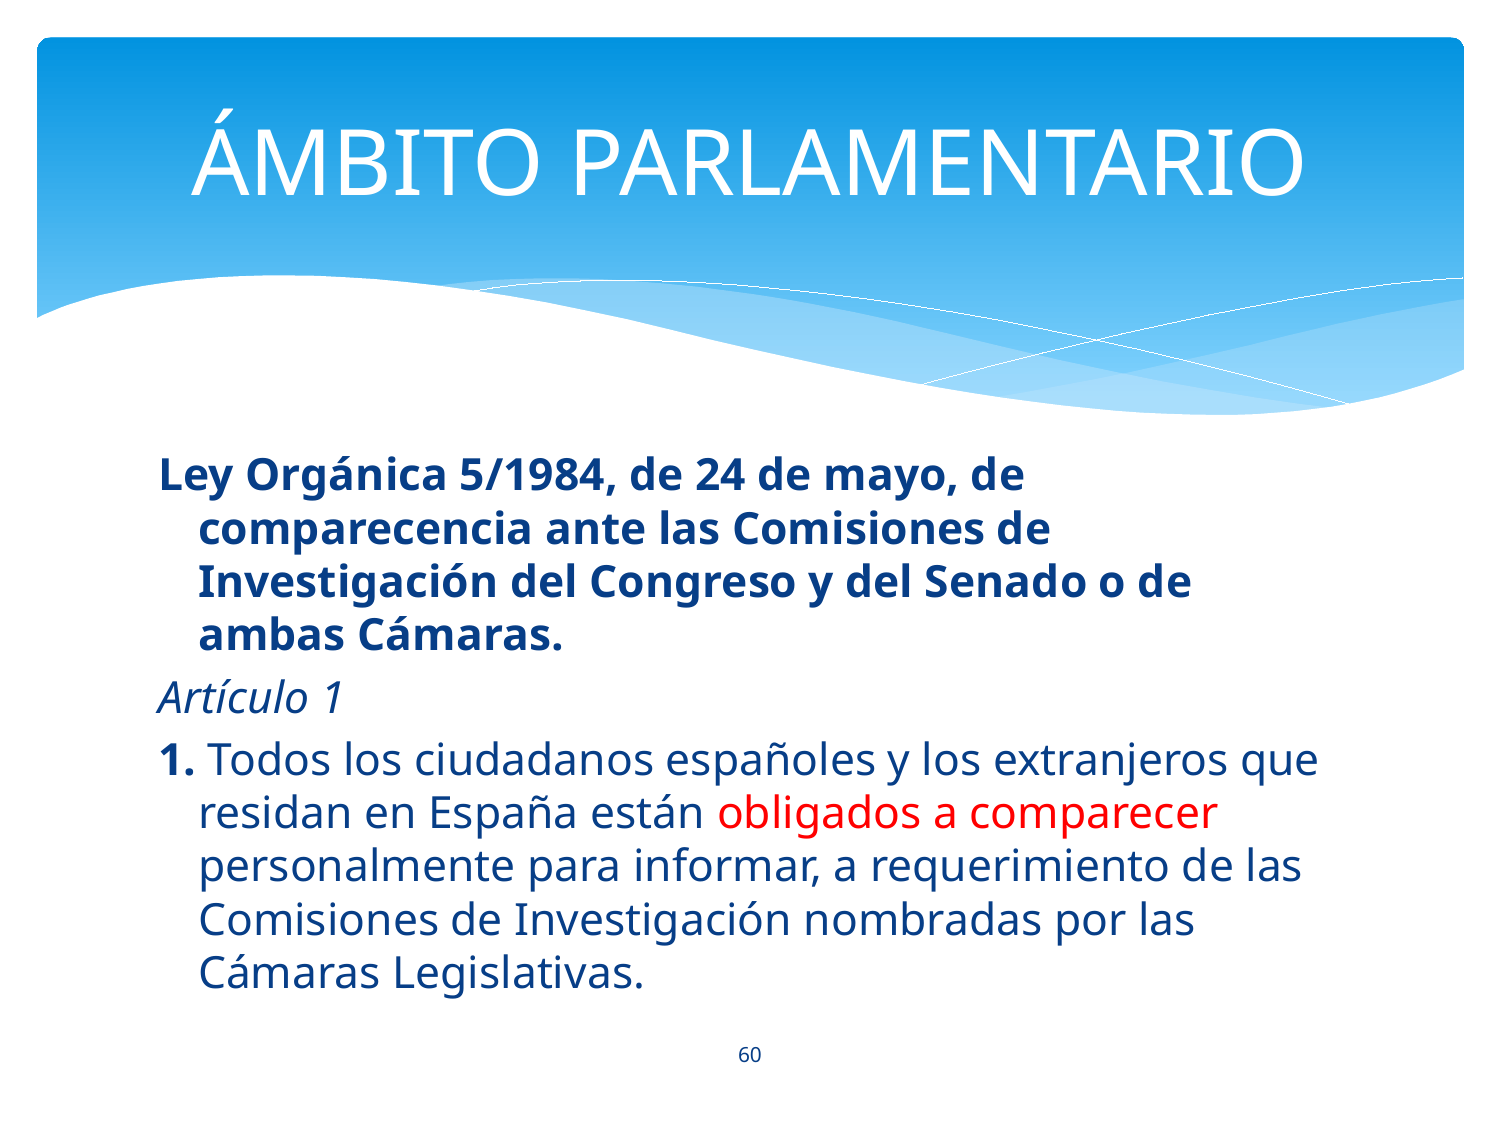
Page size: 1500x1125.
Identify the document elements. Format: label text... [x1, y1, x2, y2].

slide_number 60 [654, 1025, 846, 1086]
title ÁMBITO PARLAMENTARIO [75, 55, 1425, 261]
list Ley Orgánica 5/1984, de 24 de mayo, de comparecencia ante las Comisiones de Investigación del Congreso y del Senado o de ambas Cámaras. Artículo 1 1. Todos los ciudadanos españoles y los extranjeros que residan en España están obligados a comparecer personalmente para informar, a requerimiento de las Comisiones de Investigación nombradas por las Cámaras Legislativas. [143, 438, 1359, 1005]
